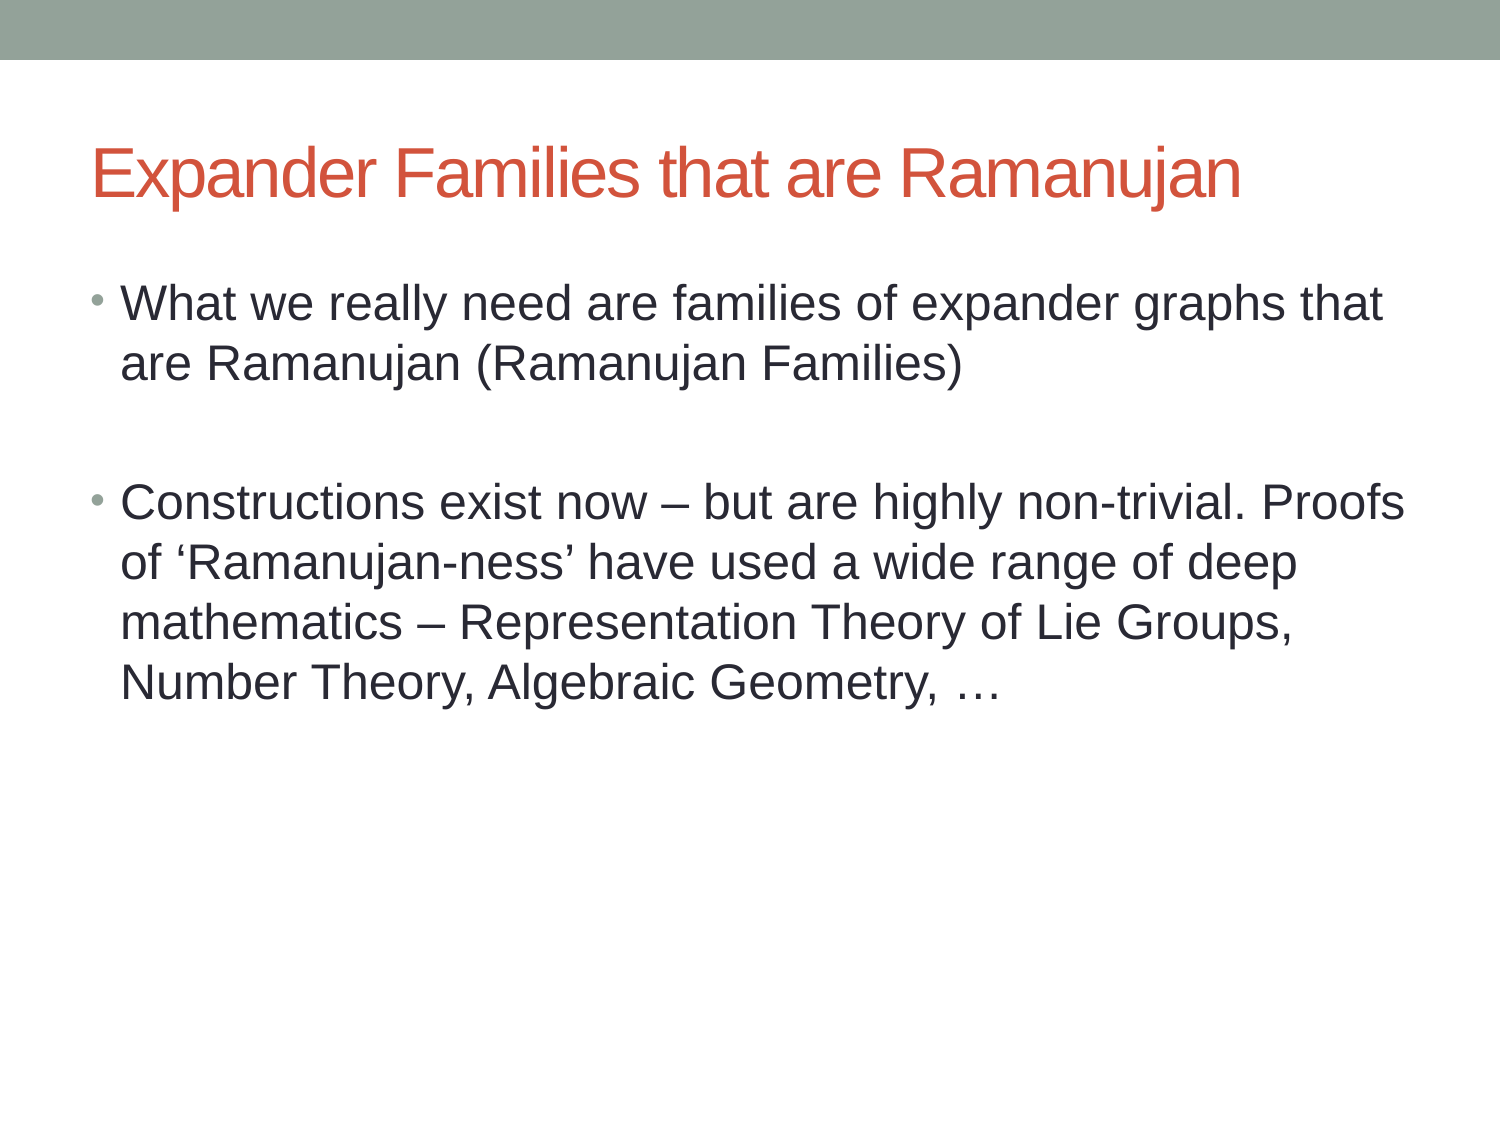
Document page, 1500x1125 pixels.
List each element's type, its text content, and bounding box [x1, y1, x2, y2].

title Expander Families that are Ramanujan [75, 87, 1425, 250]
list What we really need are families of expander graphs that are Ramanujan (Ramanujan Families) Constructions exist now – but are highly non-trivial. Proofs of ‘Ramanujan-ness’ have used a wide range of deep mathematics – Representation Theory of Lie Groups, Number Theory, Algebraic Geometry, … [75, 262, 1425, 1063]
